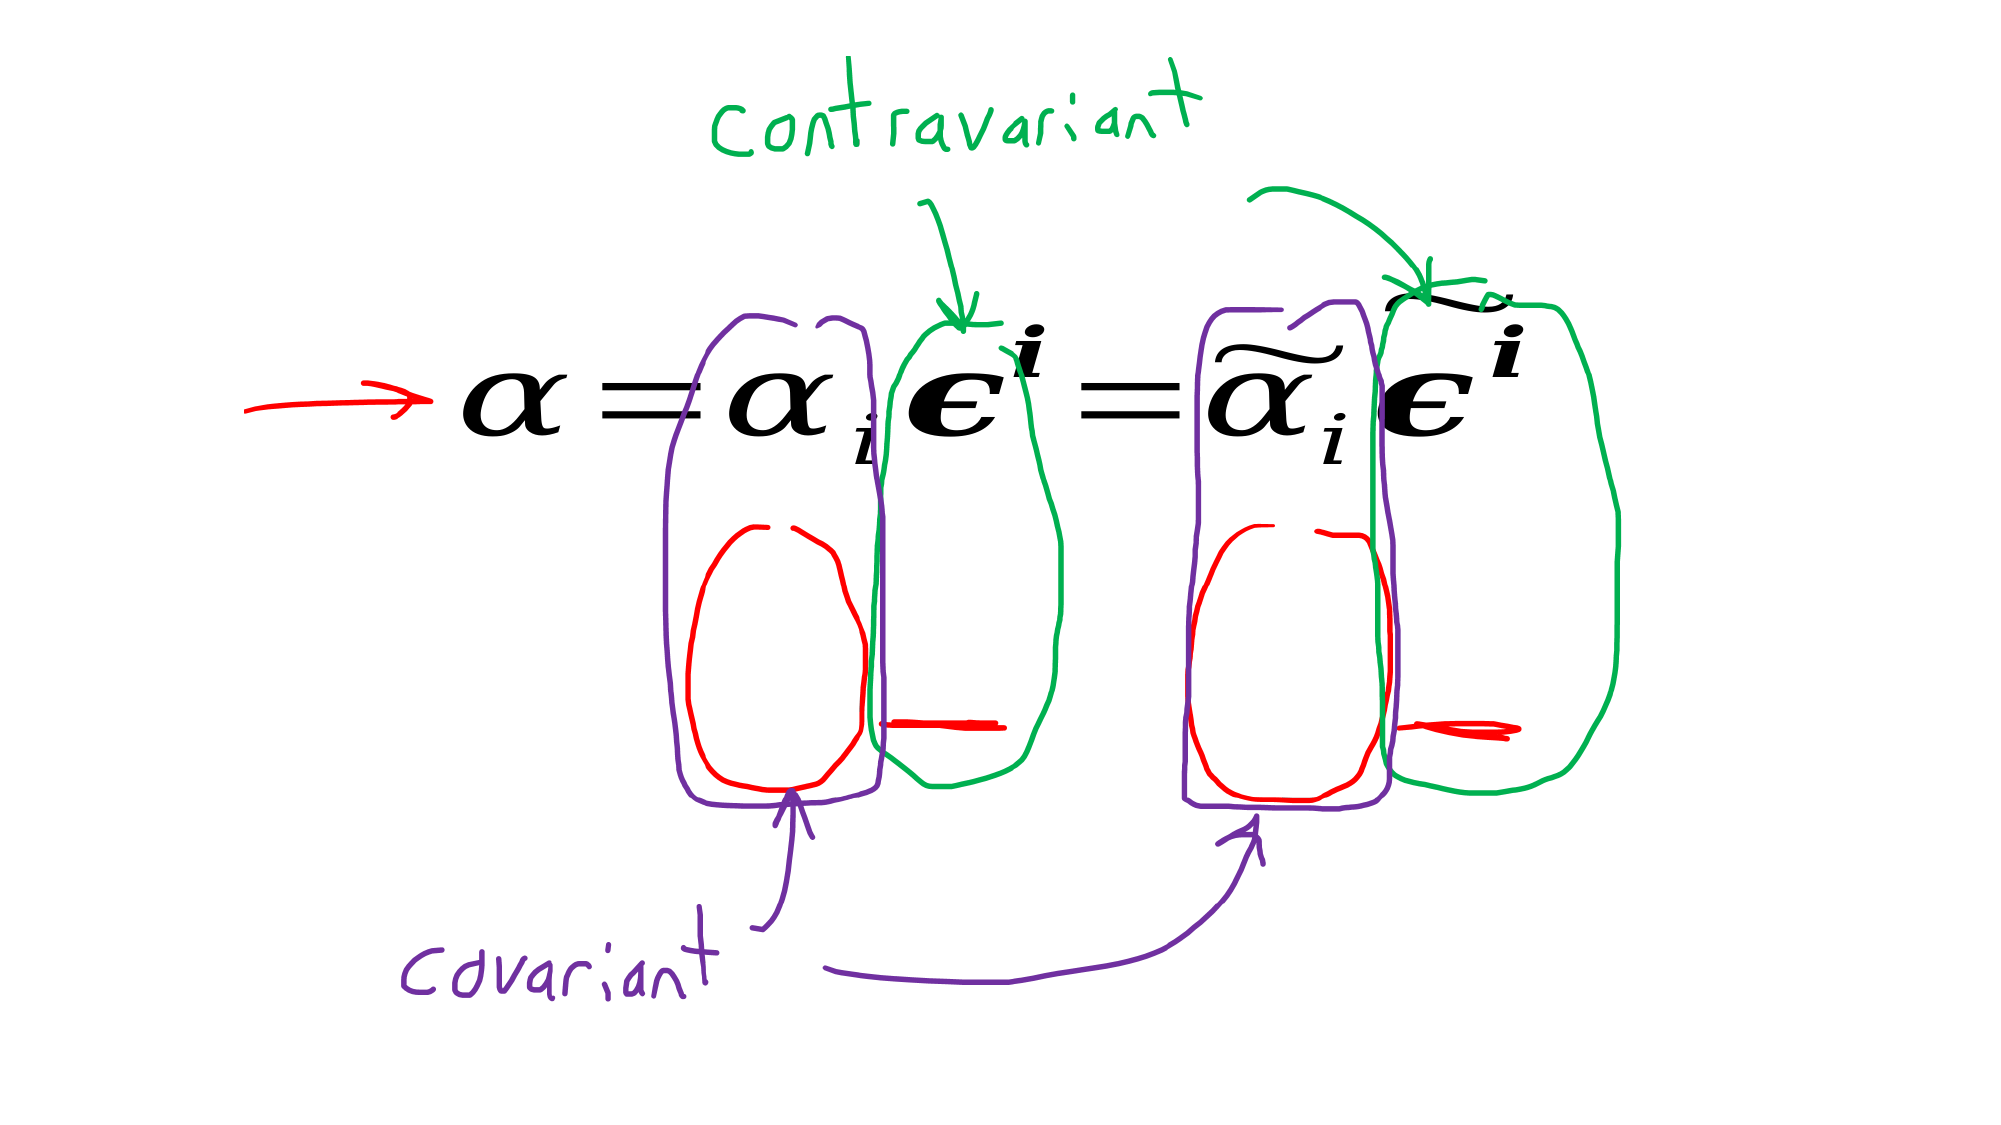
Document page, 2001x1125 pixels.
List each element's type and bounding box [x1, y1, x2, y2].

picture [244, 56, 1630, 1010]
